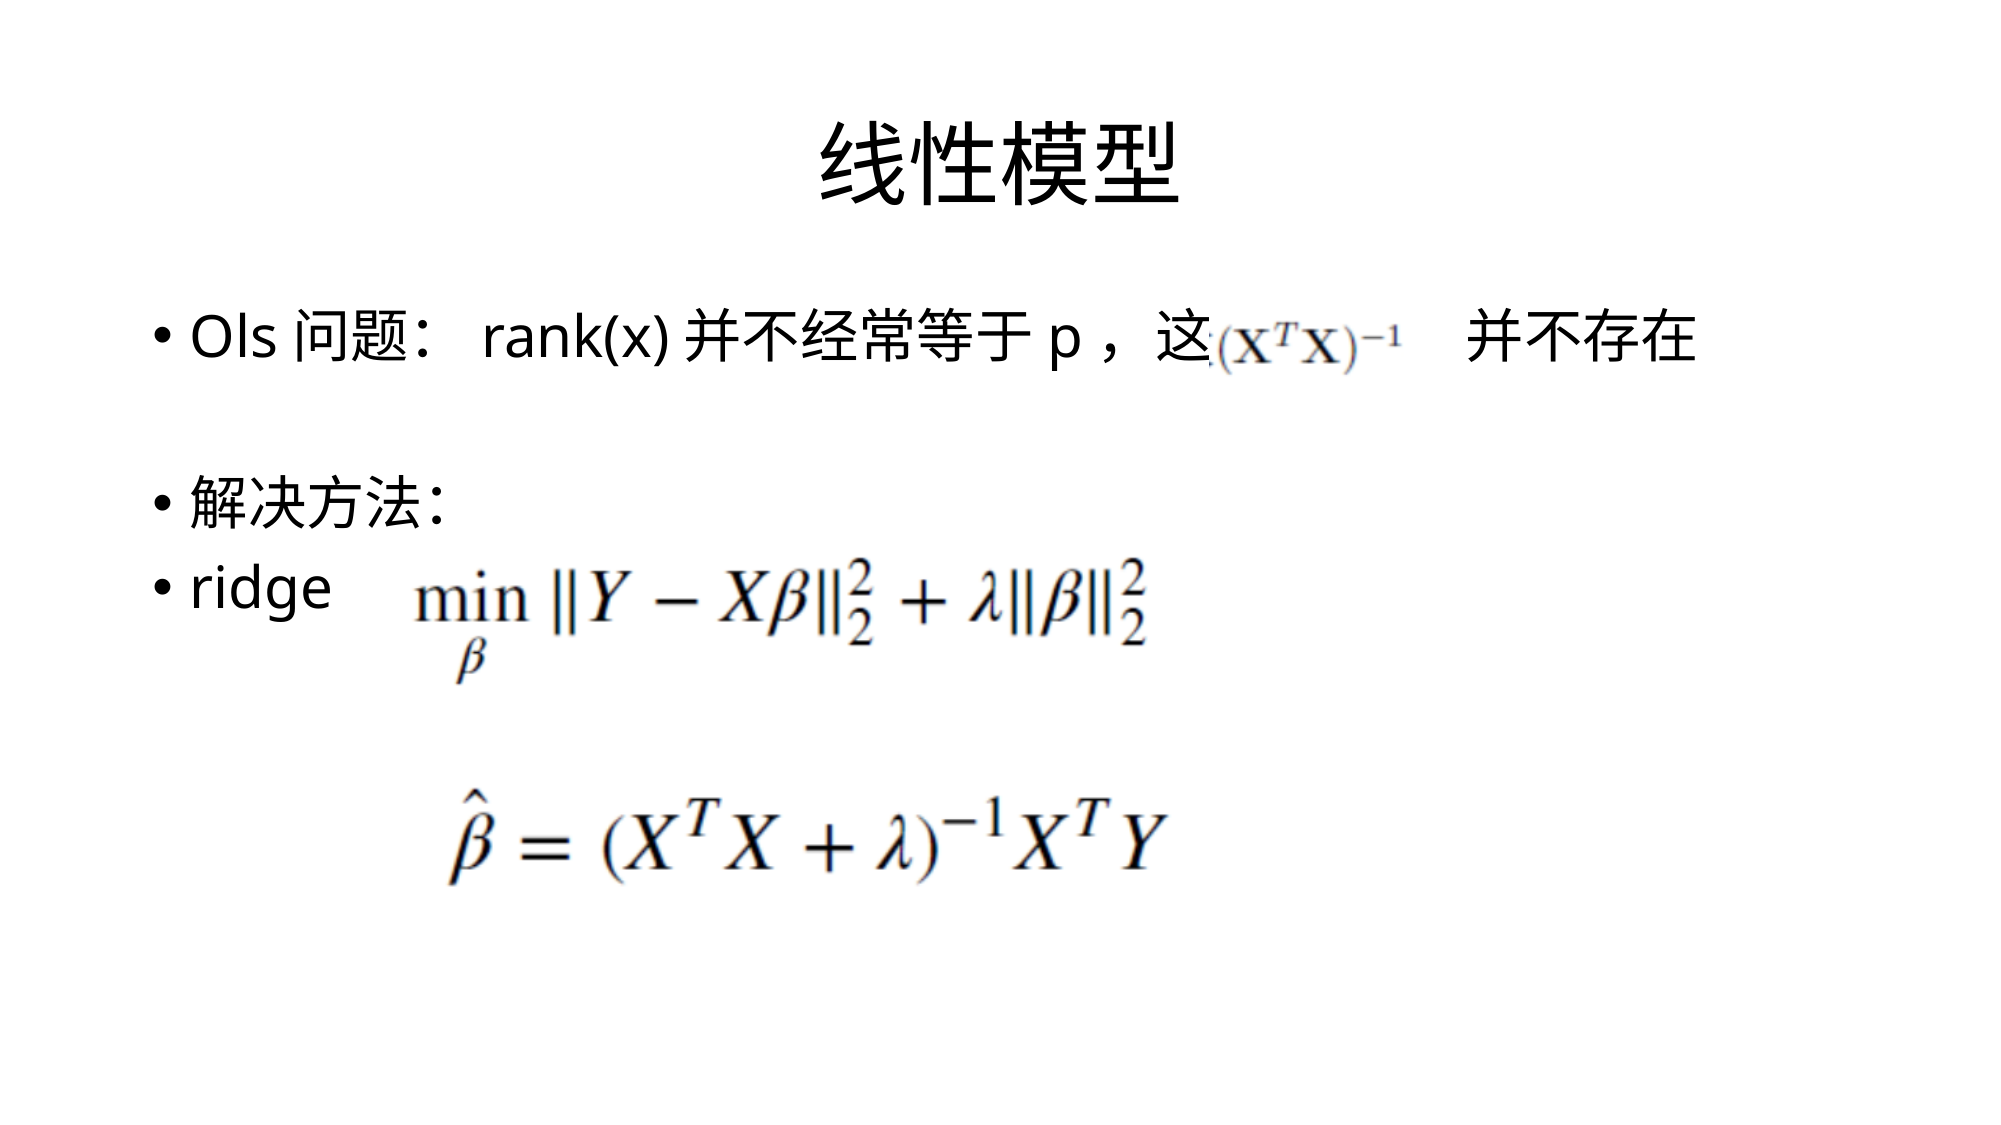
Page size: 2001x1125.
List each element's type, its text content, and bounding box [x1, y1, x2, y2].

list Ols问题：rank(x)并不经常等于p，这时 并不存在 解决方法： ridge [137, 299, 1863, 1014]
title 线性模型 [137, 59, 1863, 278]
picture [377, 529, 1247, 957]
picture [1209, 299, 1404, 394]
